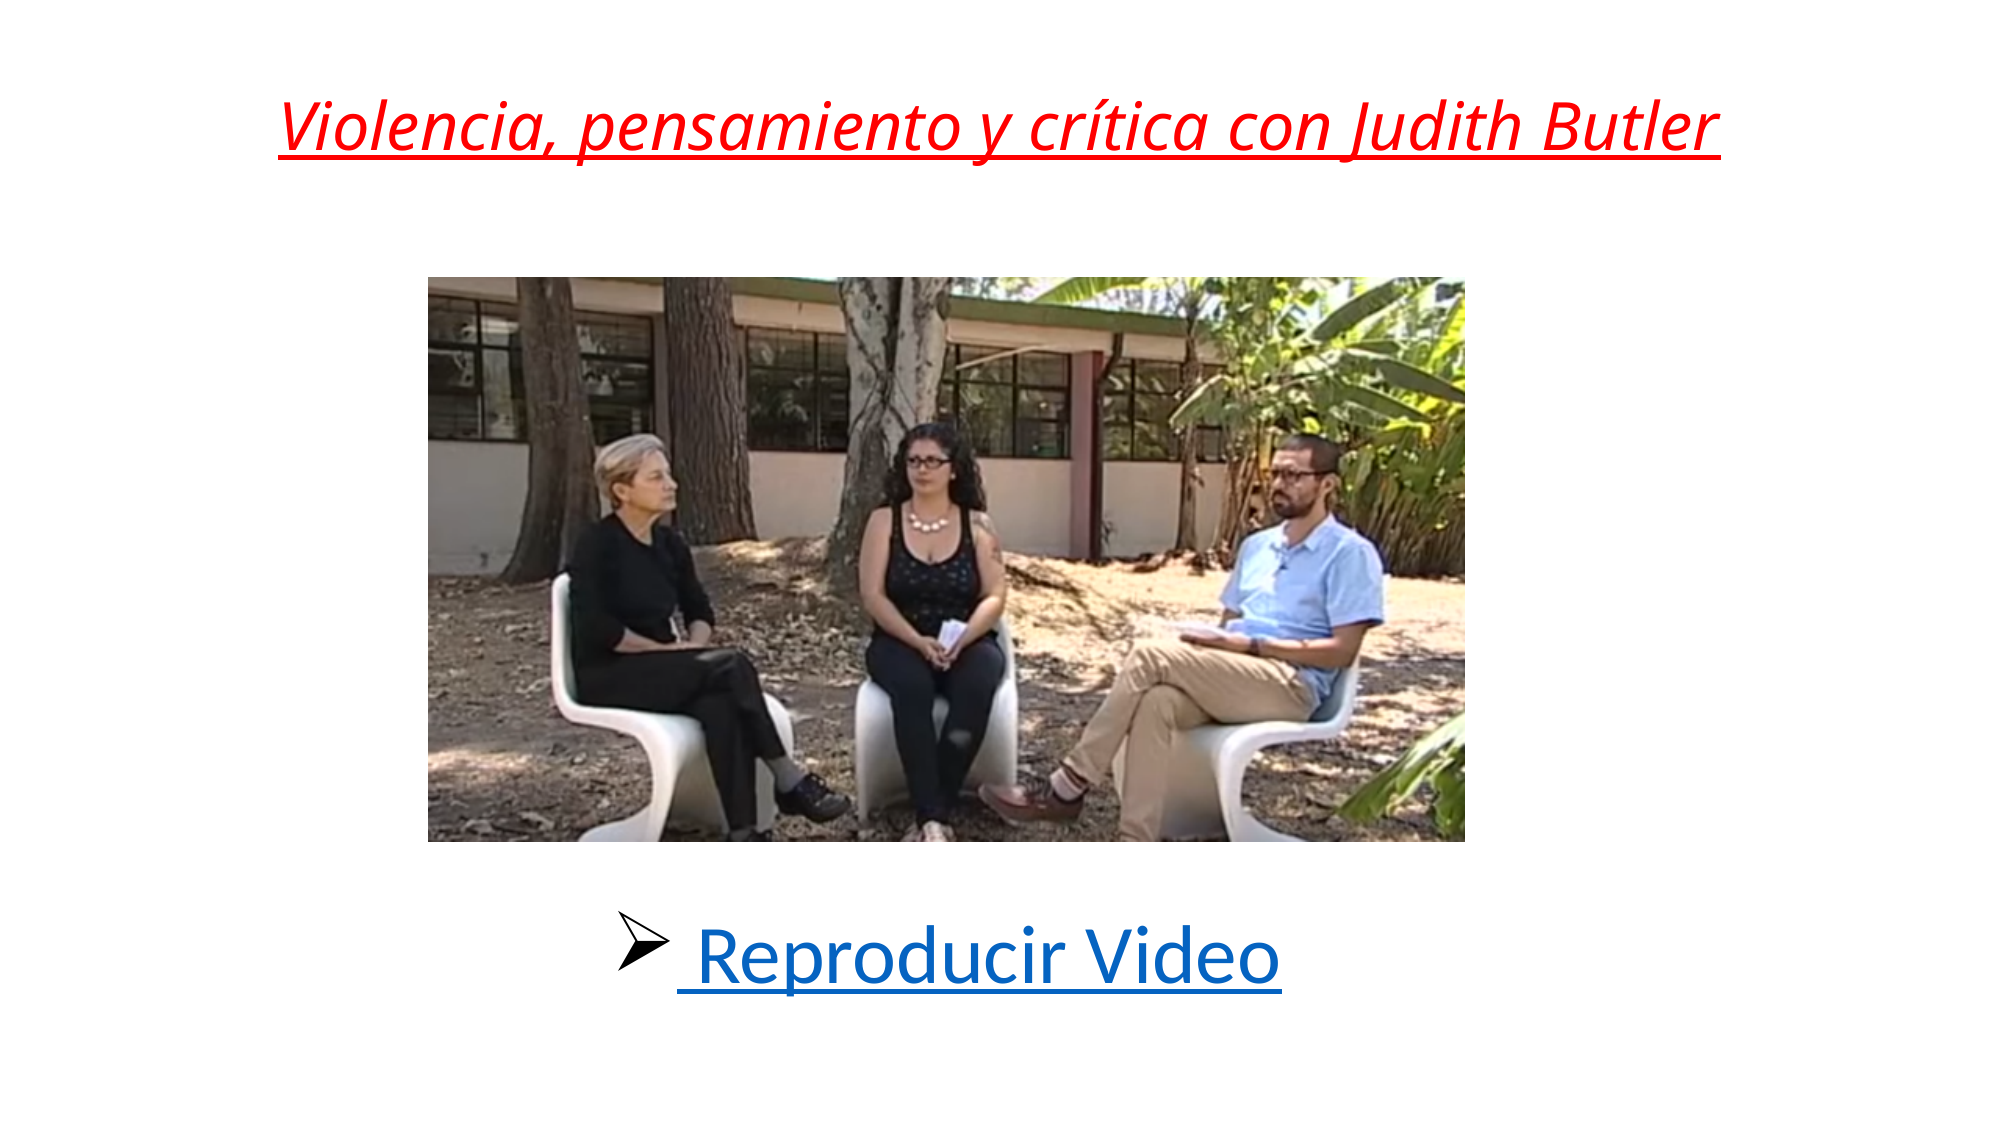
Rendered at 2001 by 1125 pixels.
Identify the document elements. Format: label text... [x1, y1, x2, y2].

picture [428, 277, 1465, 842]
list Reproducir Video [428, 903, 1465, 1059]
title Violencia, pensamiento y crítica con Judith Butler [137, 59, 1863, 278]
